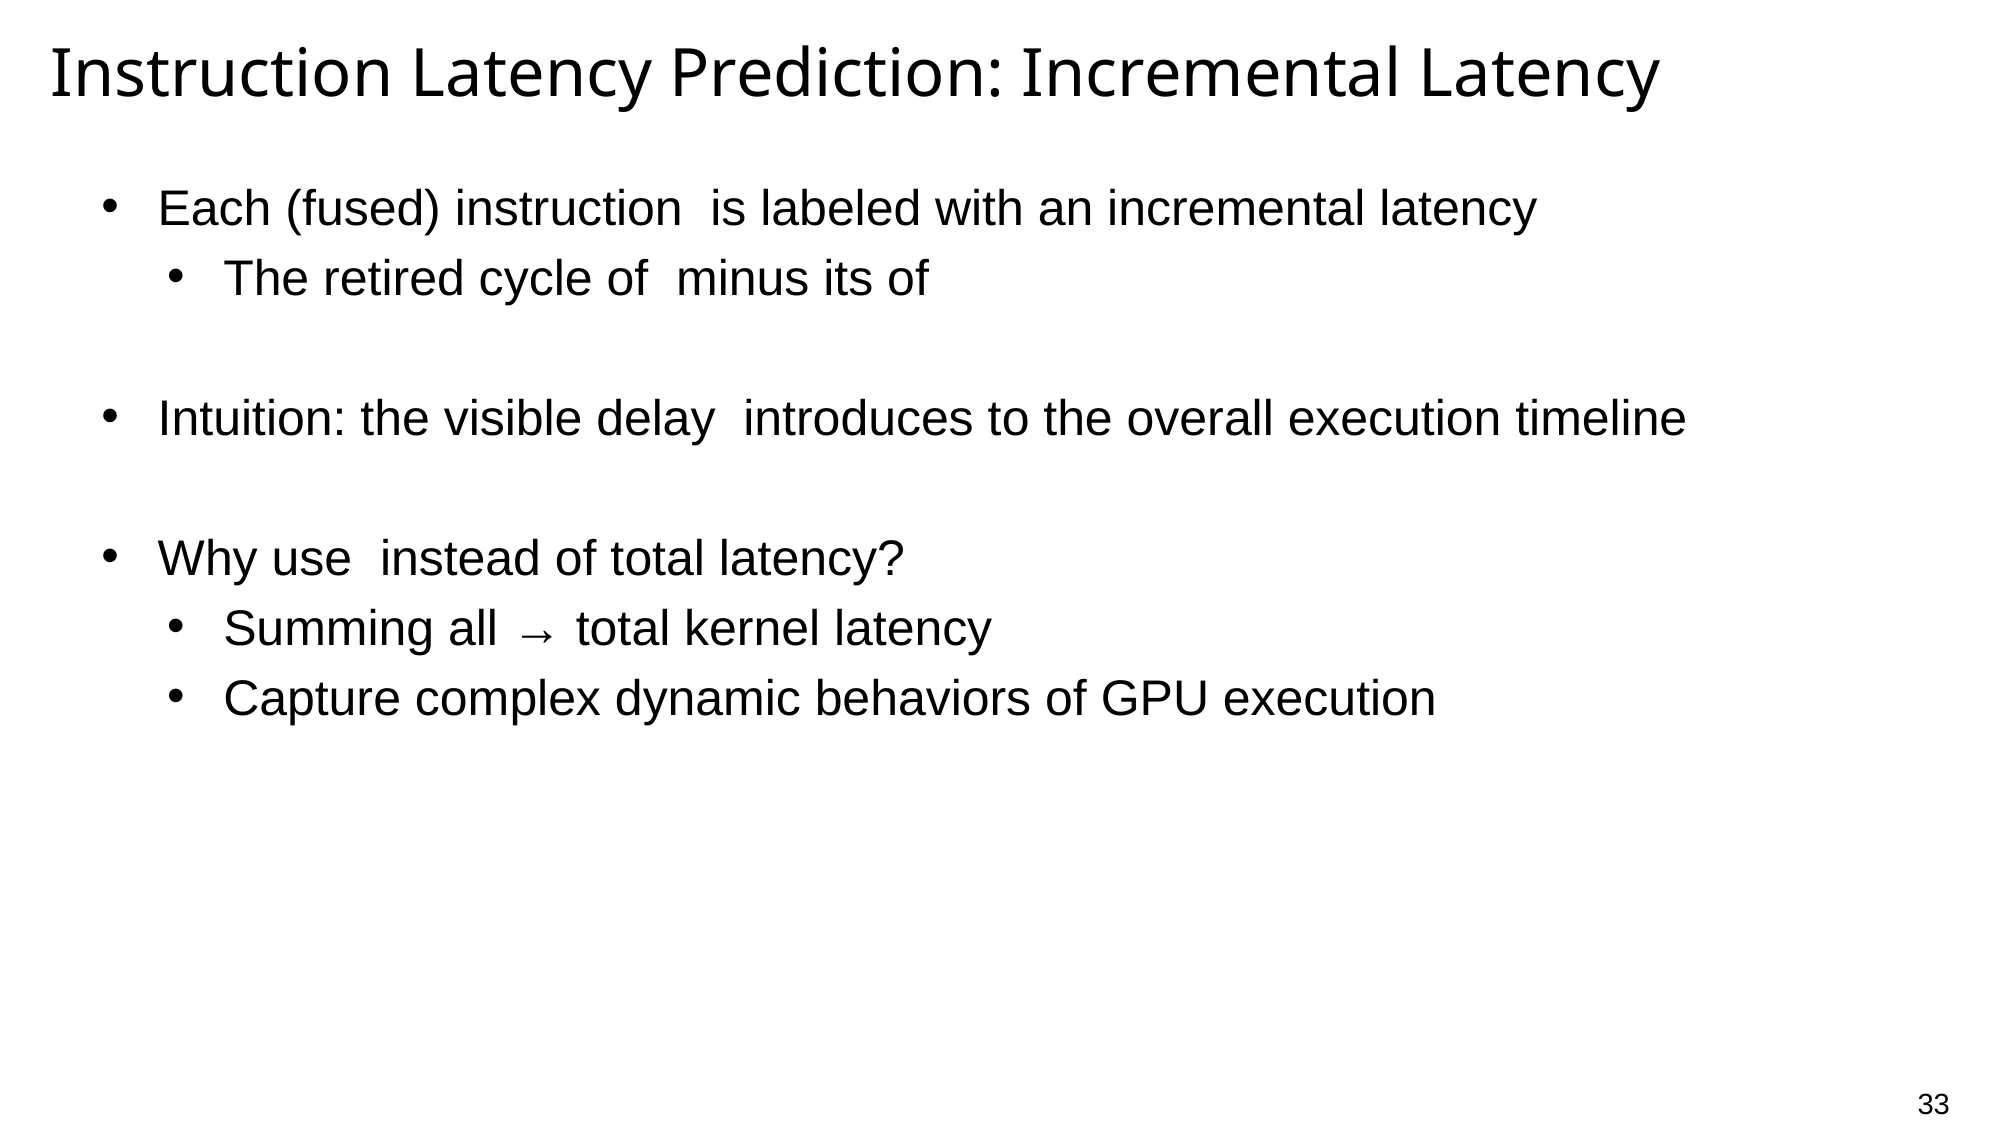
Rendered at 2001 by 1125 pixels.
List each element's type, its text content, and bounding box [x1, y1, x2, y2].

text_box 33 [1899, 1077, 1965, 1117]
text_box Instruction Latency Prediction: Incremental Latency [35, 31, 1959, 108]
